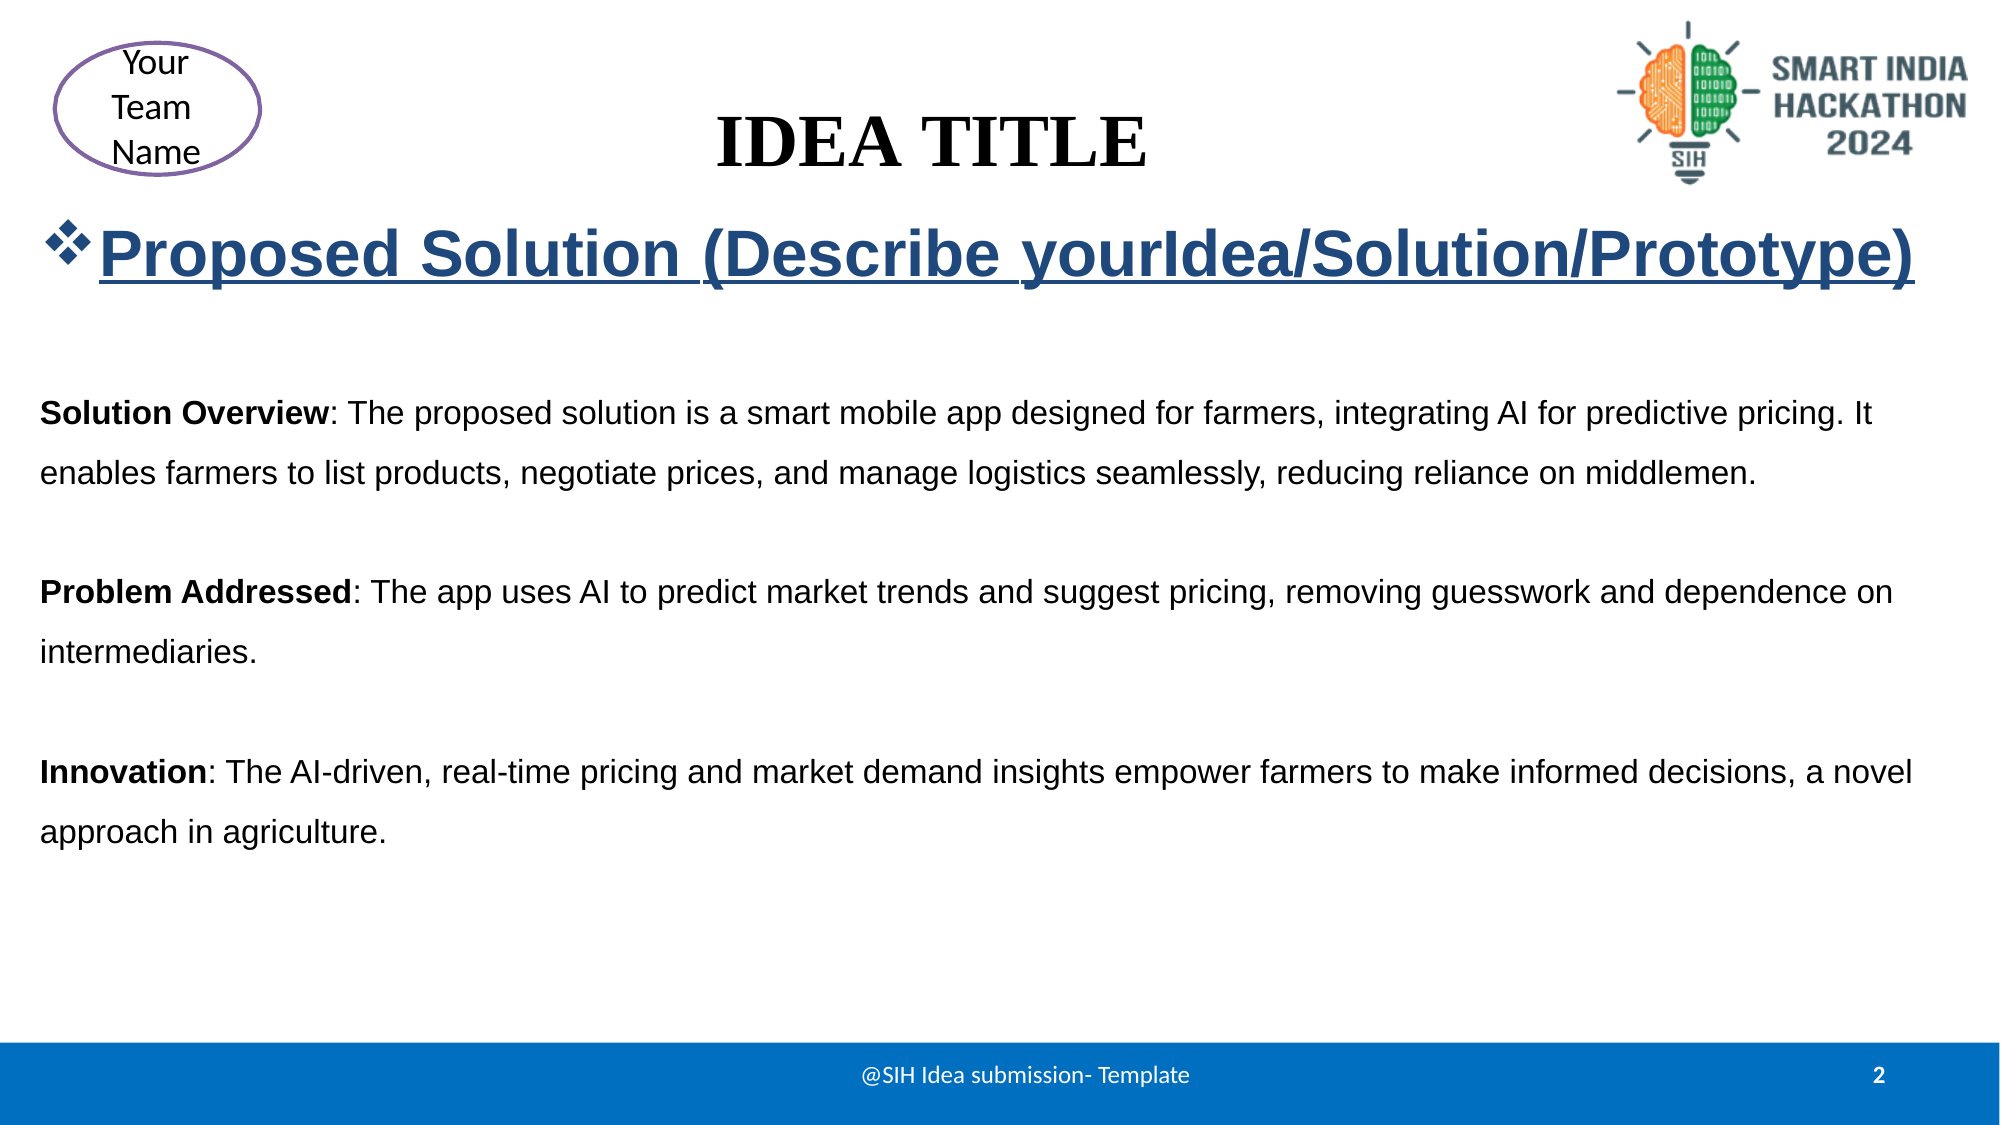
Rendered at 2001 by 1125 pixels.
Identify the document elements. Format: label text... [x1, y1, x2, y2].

footer @SIH Idea submission- Template [857, 1056, 1194, 1125]
text_box Your Team Name [109, 35, 205, 173]
text_box [205, 50, 261, 168]
picture [1616, 20, 1969, 187]
text_box [54, 50, 109, 167]
slide_number 2 [1866, 1056, 1895, 1125]
text_box Proposed Solution (Describe yourIdea/Solution/Prototype) Solution Overview: The proposed solution is a smart mobile app designed for farmers, integrating AI for predictive pricing. It enables farmers to list products, negotiate prices, and manage logistics seamlessly, reducing reliance on middlemen. Problem Addressed: The app uses AI to predict market trends and suggest pricing, removing guesswork and dependence on intermediaries. Innovation: The AI-driven, real-time pricing and market demand insights empower farmers to make informed decisions, a novel approach in agriculture. [37, 208, 1938, 920]
title IDEA TITLE [241, 20, 1570, 208]
